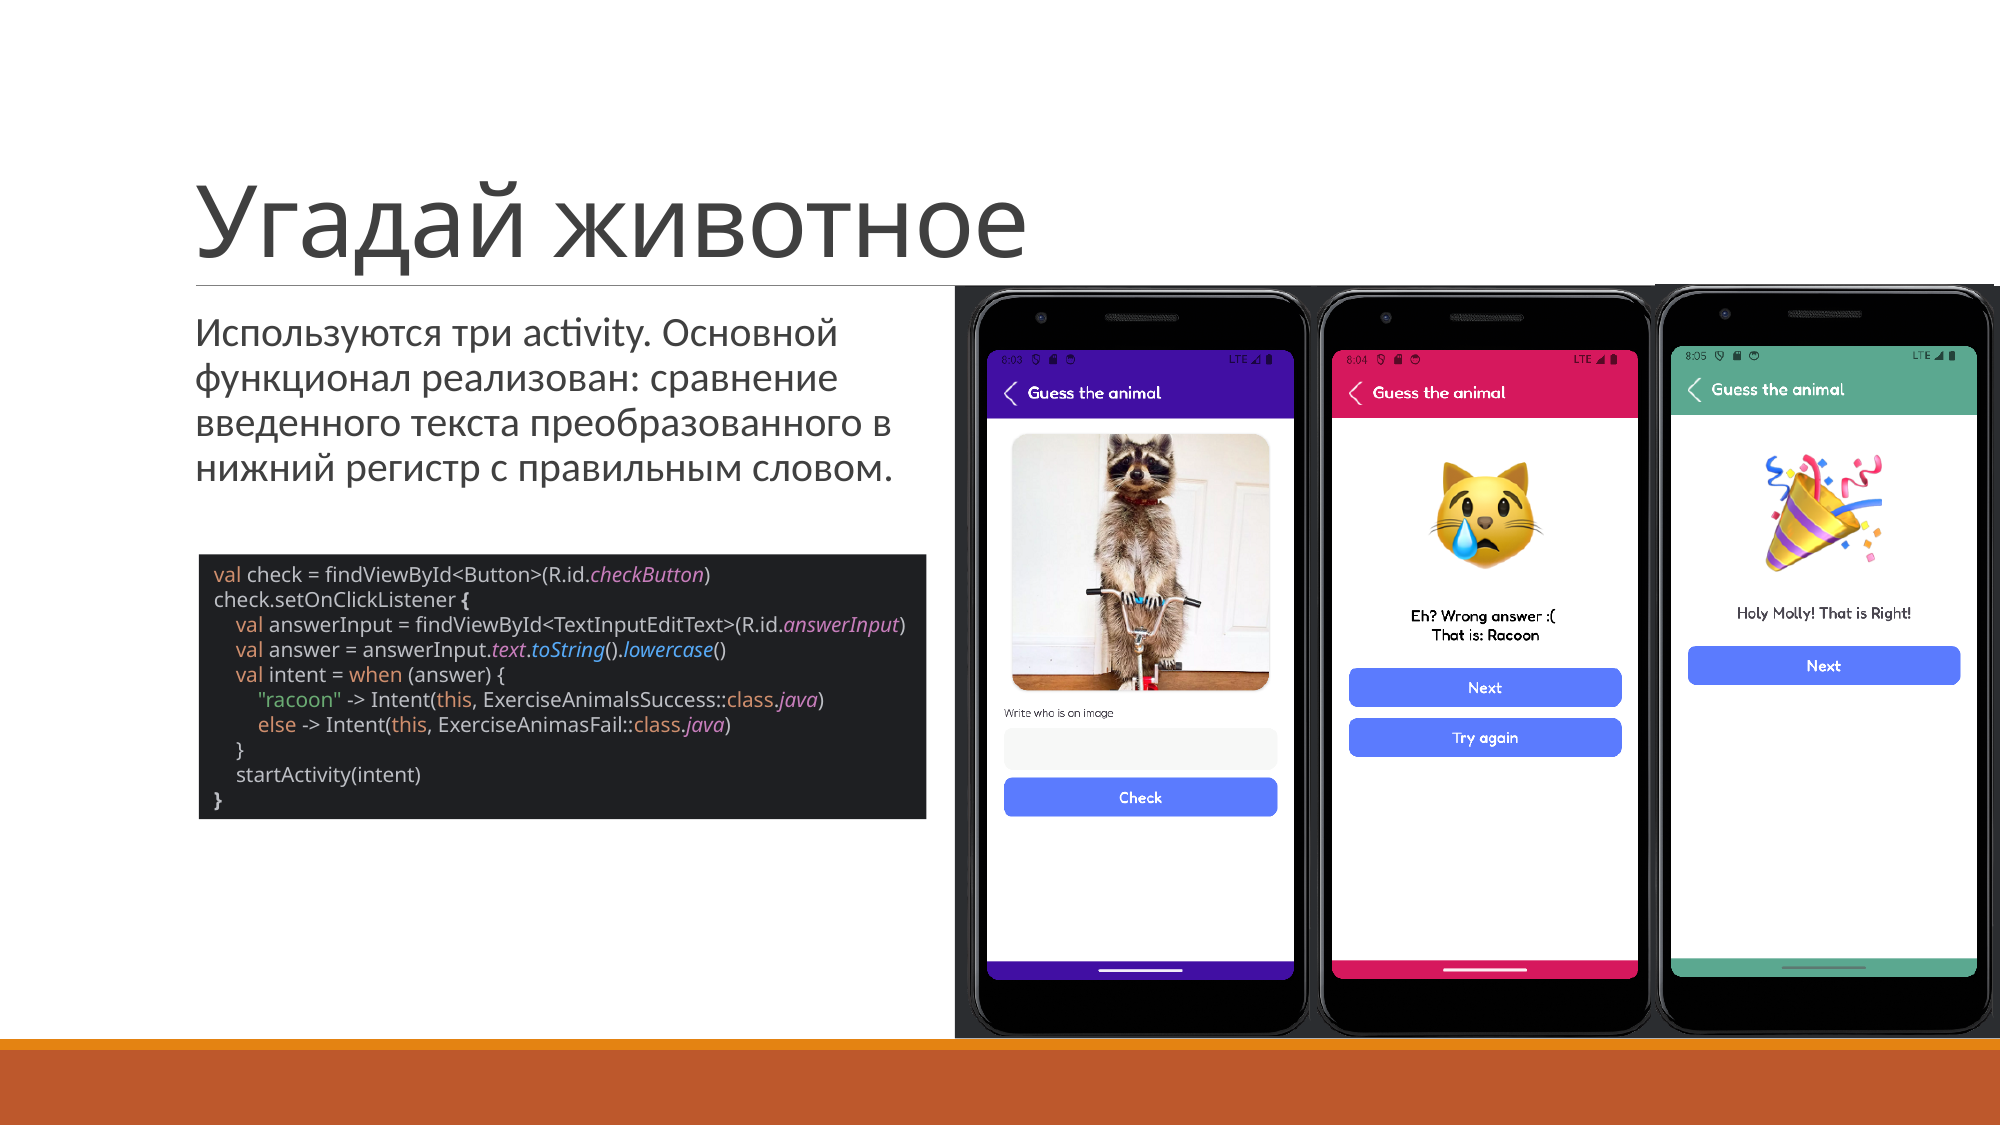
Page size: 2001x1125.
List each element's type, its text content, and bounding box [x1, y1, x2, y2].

picture [1654, 284, 1995, 1036]
list Используются три activity. Основной функционал реализован: сравнение введенного текста преобразованного в нижний регистр с правильным словом. [180, 302, 946, 504]
picture [1317, 285, 1652, 1037]
picture [964, 285, 1311, 1037]
text_box val check = findViewById<Button>(R.id.checkButton) check.setOnClickListener { val answerInput = findViewById<TextInputEditText>(R.id.answerInput) val answer = answerInput.text.toString().lowercase() val intent = when (answer) { "racoon" -> Intent(this, ExerciseAnimalsSuccess::class.java) else -> Intent(this, ExerciseAnimasFail::class.java) } startActivity(intent) } [198, 554, 927, 820]
title Угадай животное [180, 47, 1830, 285]
text_box [954, 285, 963, 1040]
